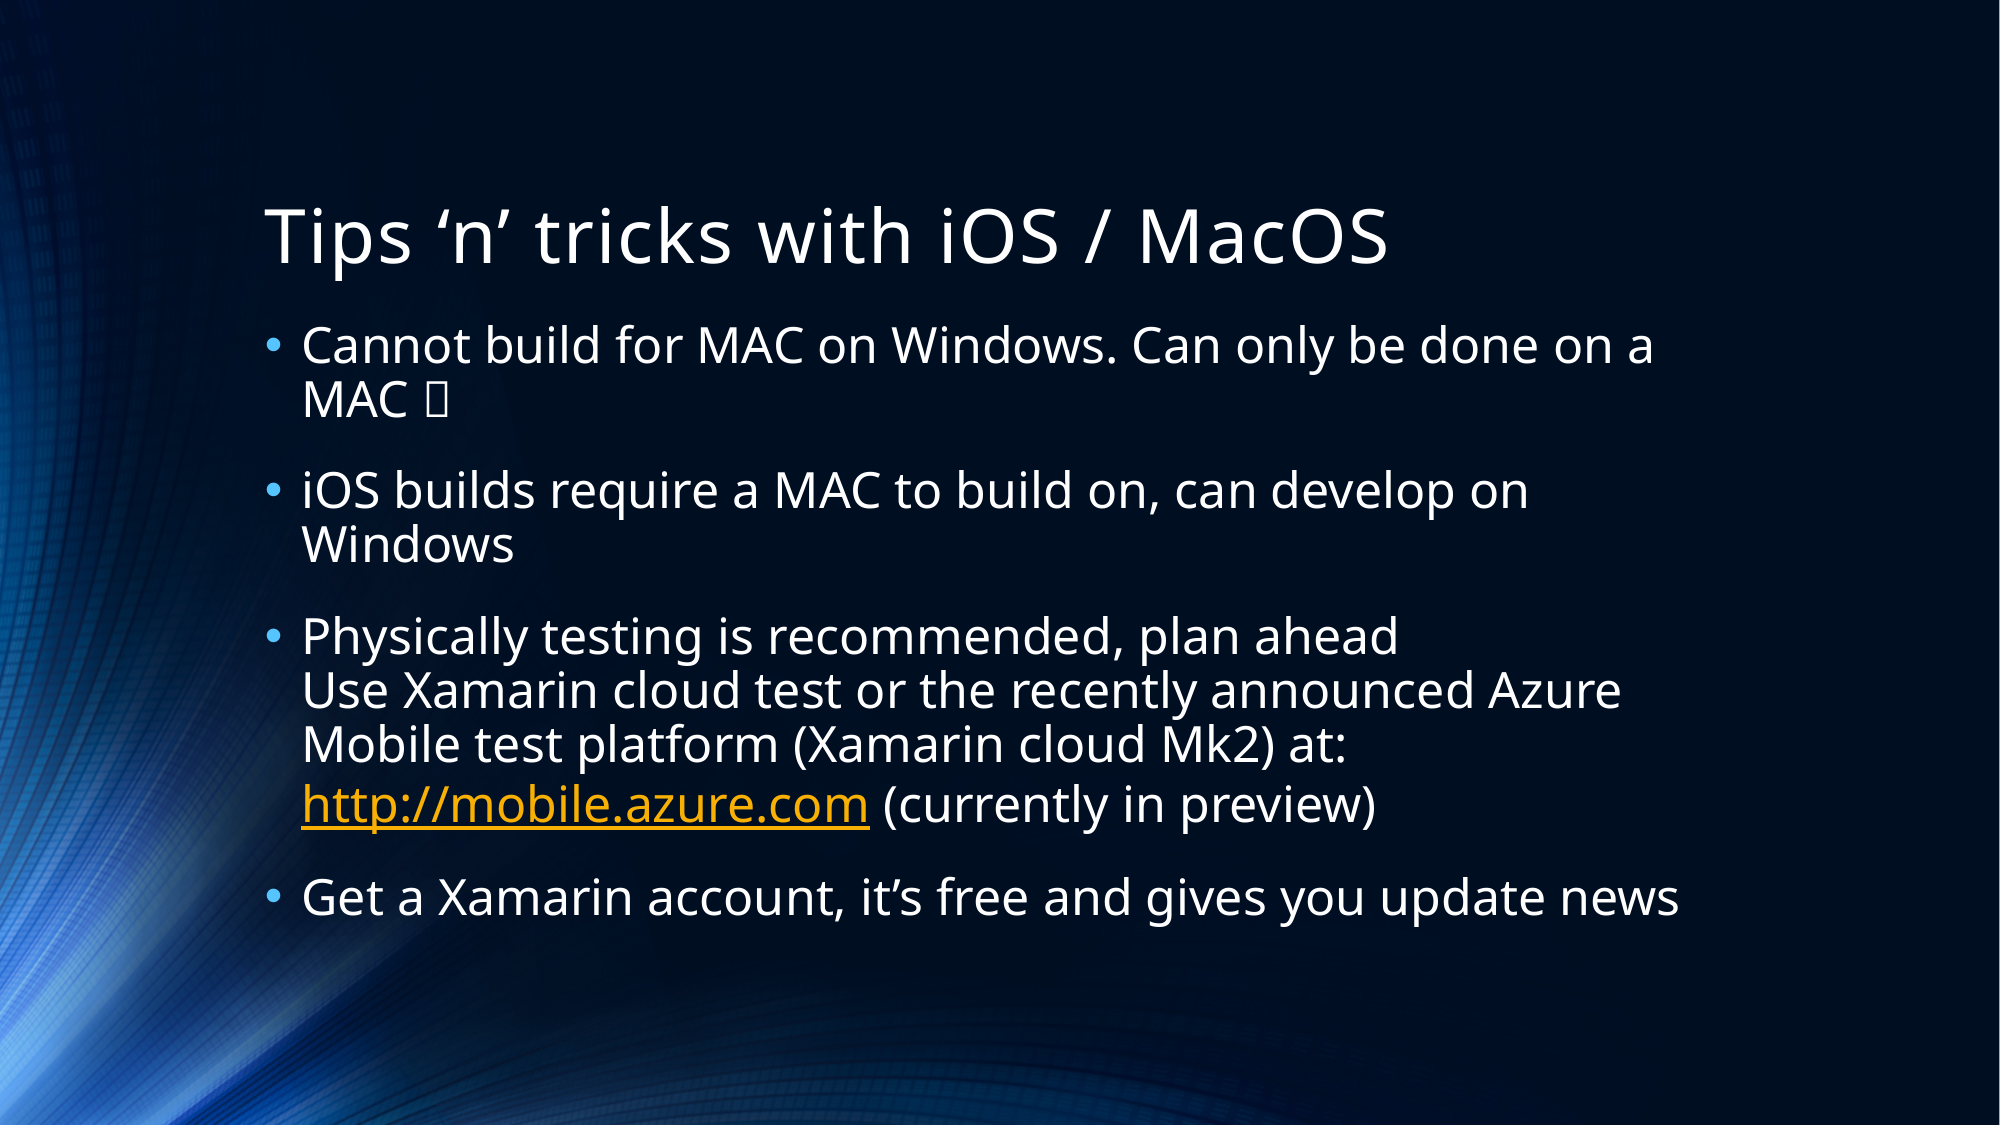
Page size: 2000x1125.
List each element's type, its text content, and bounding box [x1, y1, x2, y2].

title Tips ‘n’ tricks with iOS / MacOS [249, 62, 1750, 288]
picture [0, 0, 2000, 1125]
list Cannot build for MAC on Windows. Can only be done on a MAC  iOS builds require a MAC to build on, can develop on Windows Physically testing is recommended, plan ahead Use Xamarin cloud test or the recently announced Azure Mobile test platform (Xamarin cloud Mk2) at: http://mobile.azure.com (currently in preview) Get a Xamarin account, it’s free and gives you update news [249, 312, 1749, 1035]
